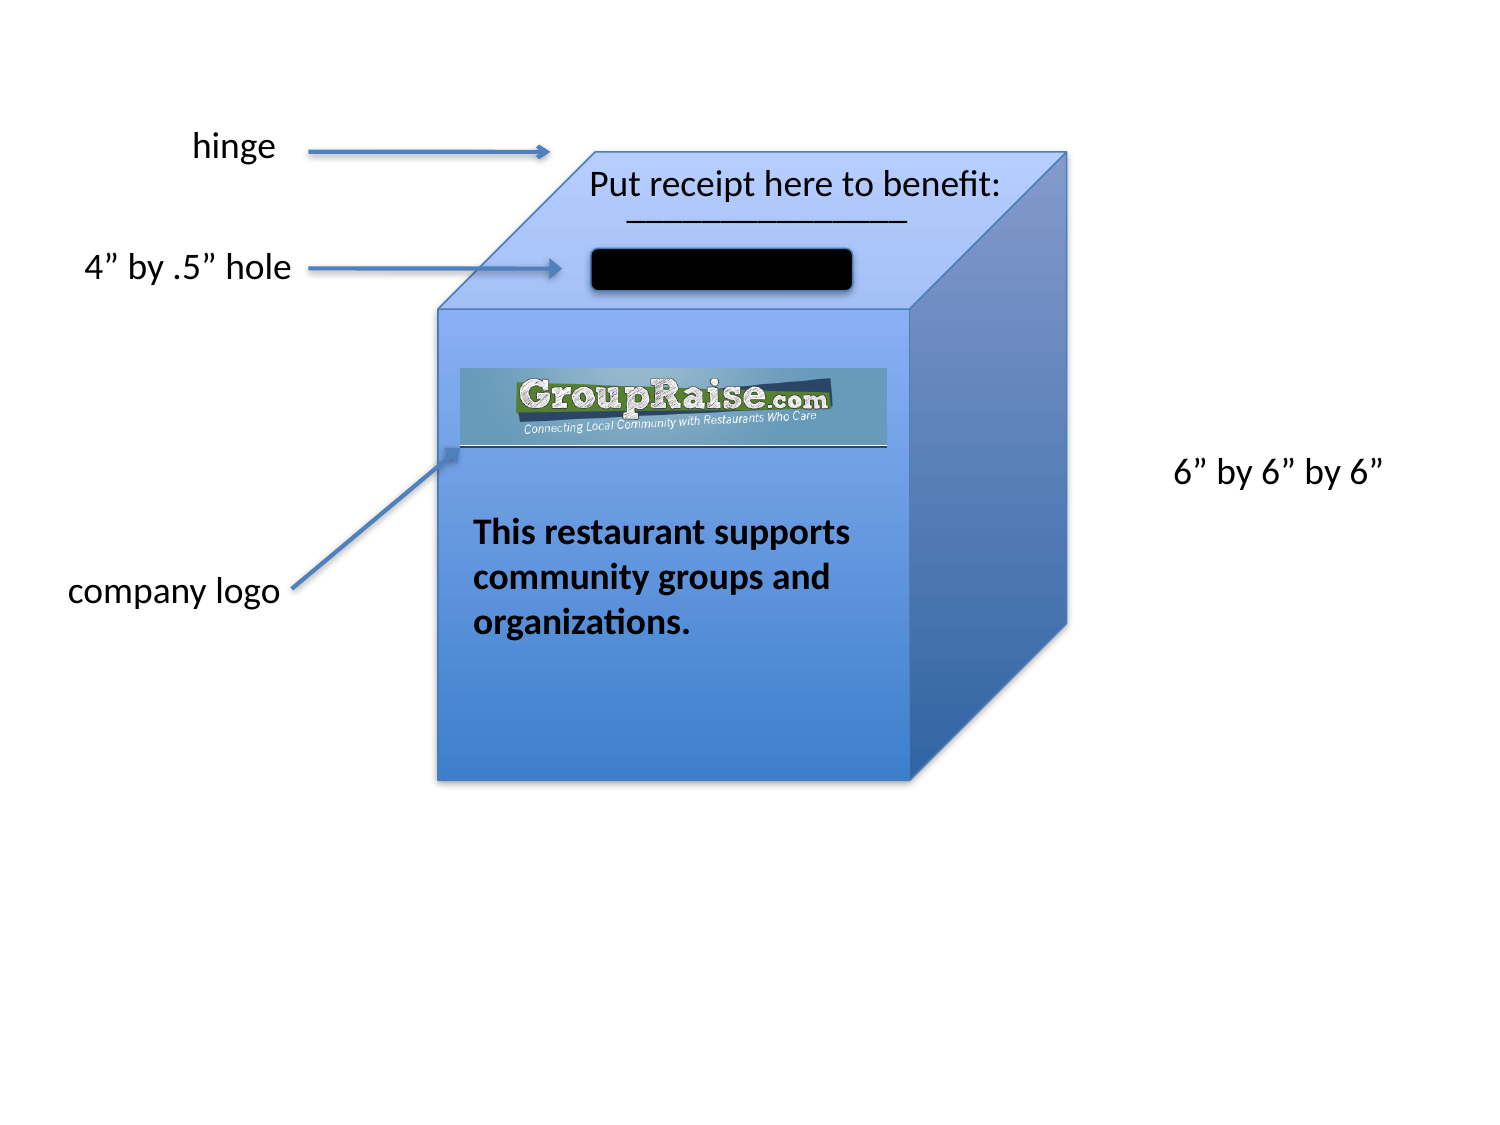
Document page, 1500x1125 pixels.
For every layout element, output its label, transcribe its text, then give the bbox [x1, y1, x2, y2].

text_box [437, 151, 1068, 782]
text_box This restaurant supports community groups and organizations. [458, 499, 875, 649]
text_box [291, 447, 461, 590]
text_box hinge [177, 113, 291, 174]
text_box company logo [53, 558, 296, 619]
text_box Put receipt here to benefit: [574, 151, 1017, 212]
text_box _______________ [611, 173, 923, 234]
text_box 6” by 6” by 6” [1158, 439, 1400, 500]
picture [459, 368, 888, 449]
text_box 4” by .5” hole [69, 234, 308, 295]
text_box [590, 247, 854, 292]
